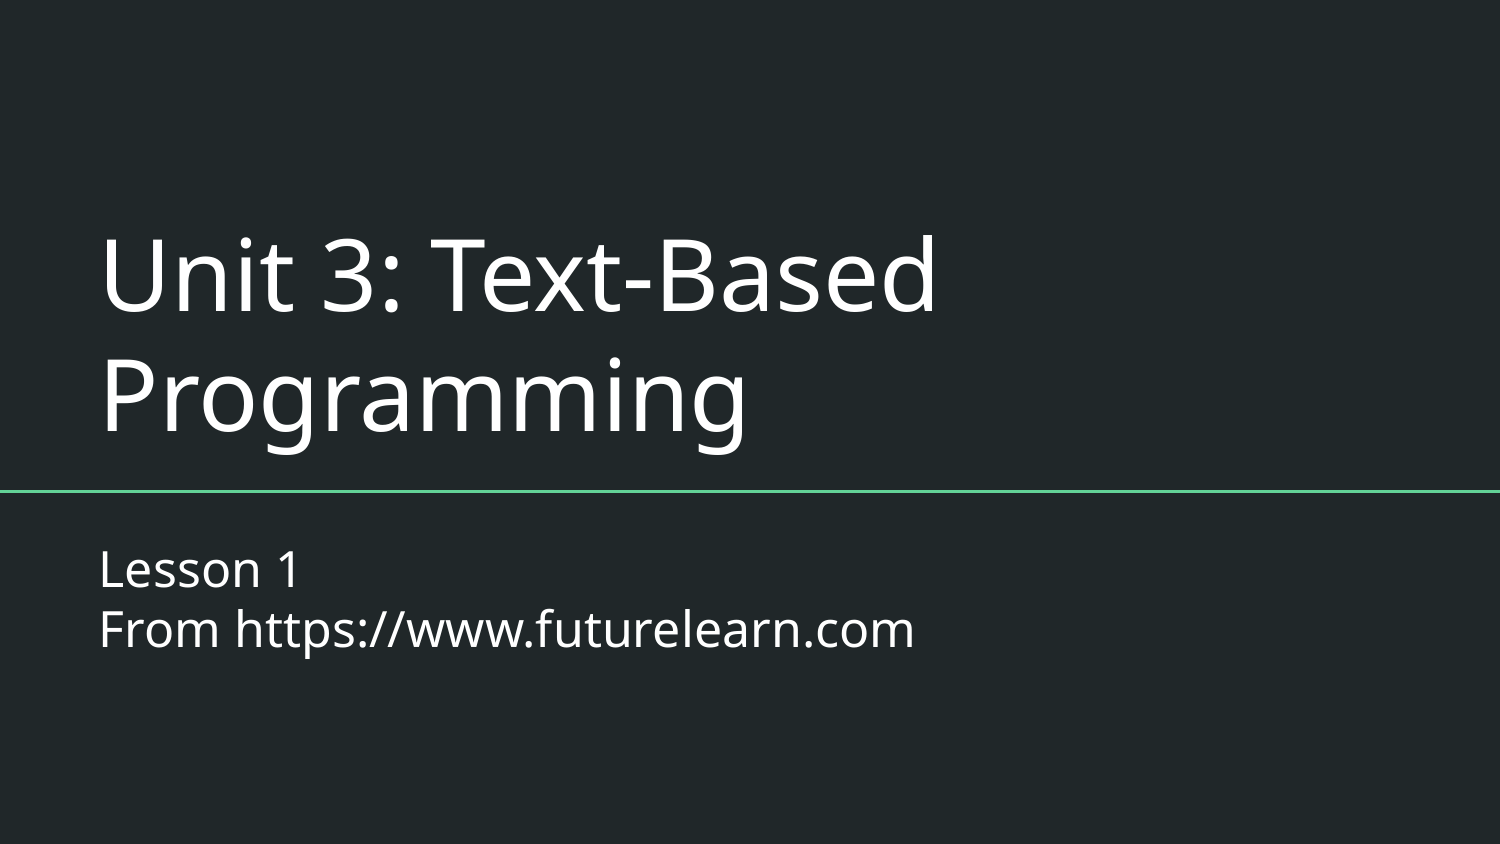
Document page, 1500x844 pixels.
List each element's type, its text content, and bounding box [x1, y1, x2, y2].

subtitle Lesson 1 From https://www.futurelearn.com [83, 522, 1417, 626]
title Unit 3: Text-Based Programming [83, 206, 1417, 467]
